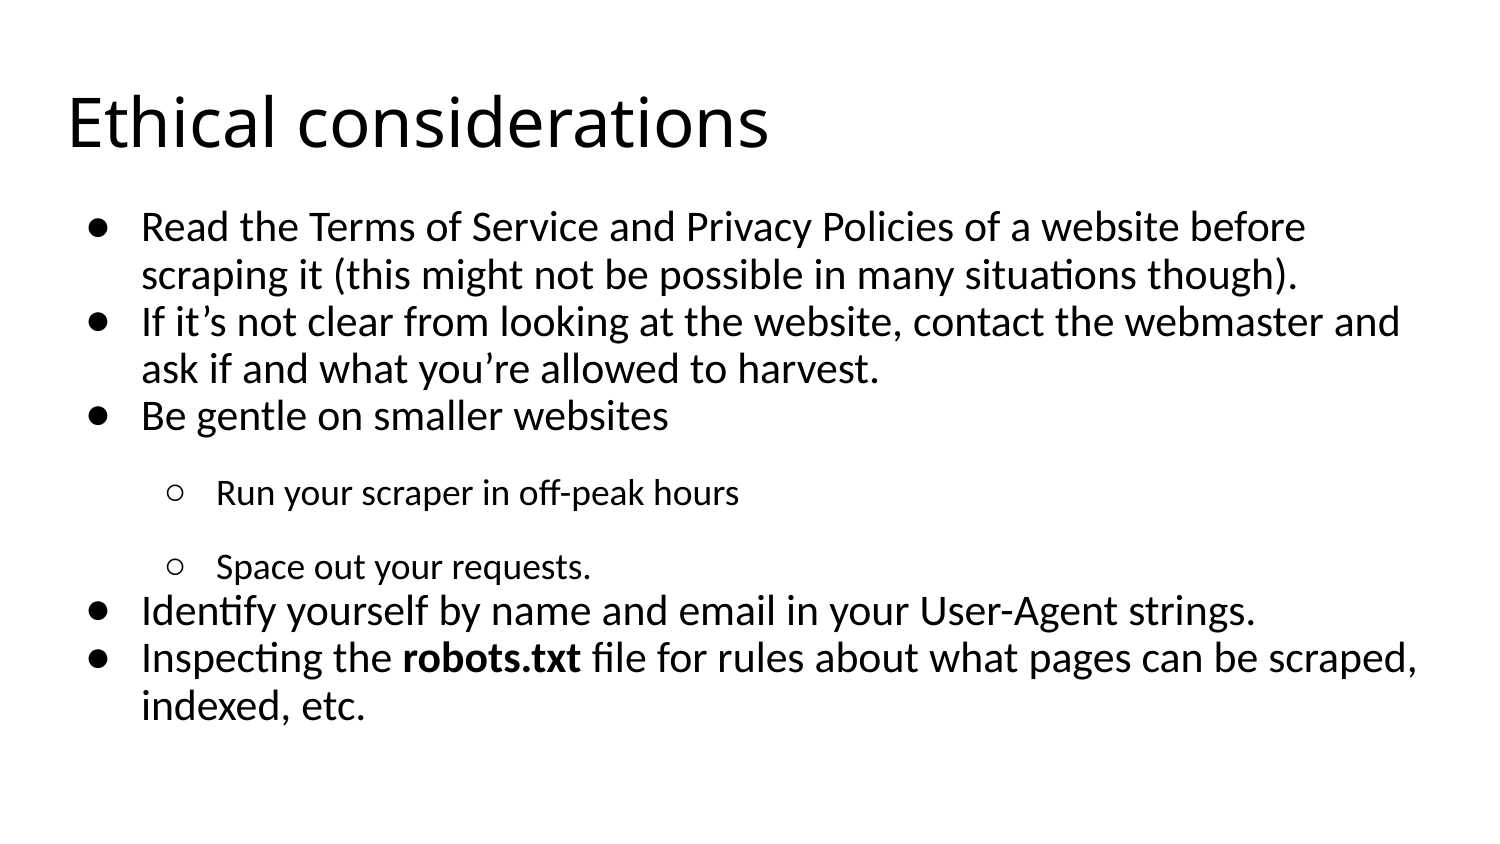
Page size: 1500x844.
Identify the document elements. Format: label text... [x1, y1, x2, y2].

list Read the Terms of Service and Privacy Policies of a website before scraping it (this might not be possible in many situations though). If it’s not clear from looking at the website, contact the webmaster and ask if and what you’re allowed to harvest. Be gentle on smaller websites Run your scraper in off-peak hours Space out your requests. Identify yourself by name and email in your User-Agent strings. Inspecting the robots.txt file for rules about what pages can be scraped, indexed, etc. [51, 189, 1449, 750]
title Ethical considerations [51, 72, 1449, 167]
